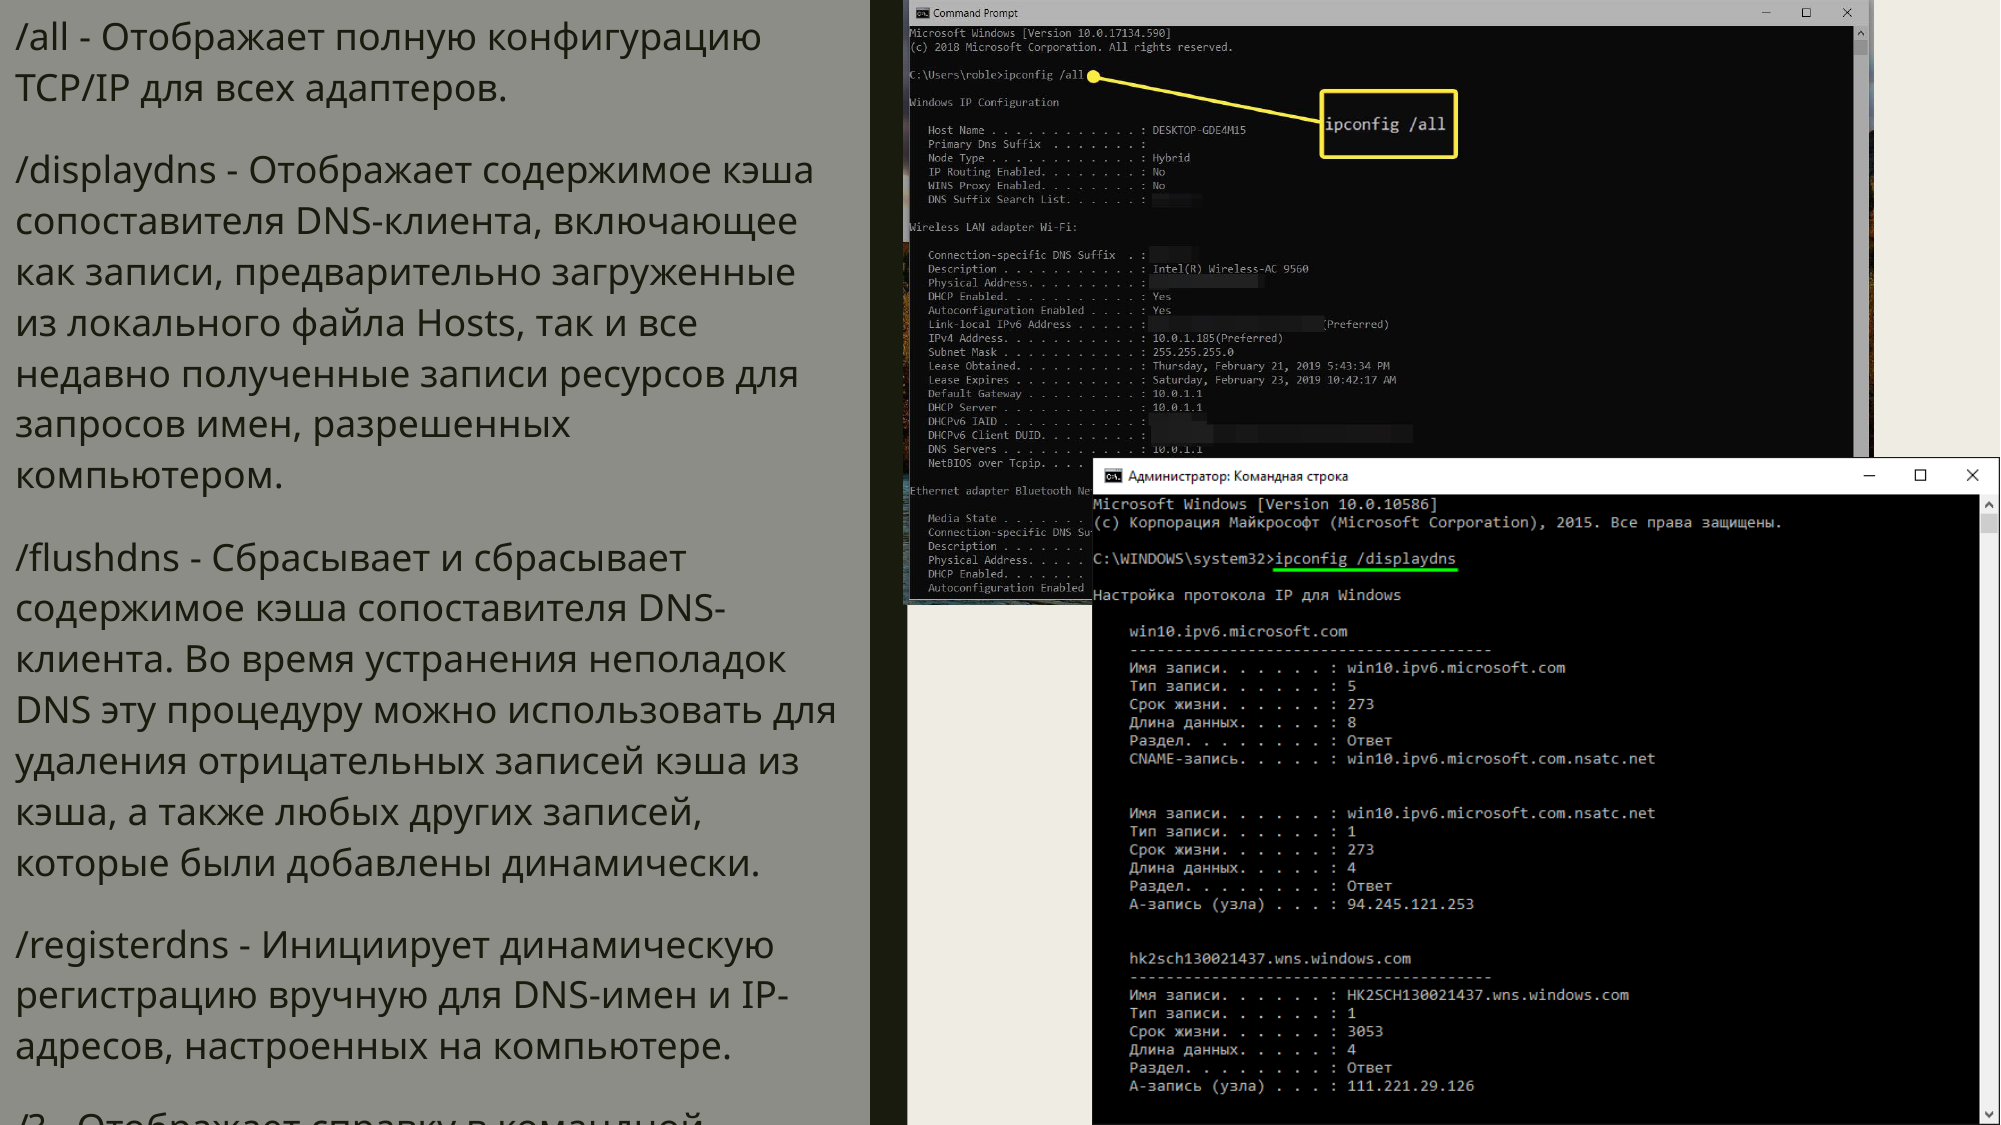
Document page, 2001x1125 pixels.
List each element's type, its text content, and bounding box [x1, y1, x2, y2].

list /all - Отображает полную конфигурацию TCP/IP для всех адаптеров. /displaydns - Отображает содержимое кэша сопоставителя DNS-клиента, включающее как записи, предварительно загруженные из локального файла Hosts, так и все недавно полученные записи ресурсов для запросов имен, разрешенных компьютером. /flushdns - Сбрасывает и сбрасывает содержимое кэша сопоставителя DNS-клиента. Во время устранения неполадок DNS эту процедуру можно использовать для удаления отрицательных записей кэша из кэша, а также любых других записей, которые были добавлены динамически. /registerdns - Инициирует динамическую регистрацию вручную для DNS-имен и IP-адресов, настроенных на компьютере. /? - Отображает справку в командной строке. [0, 0, 855, 1125]
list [903, 0, 1874, 605]
picture [1092, 457, 2000, 1125]
